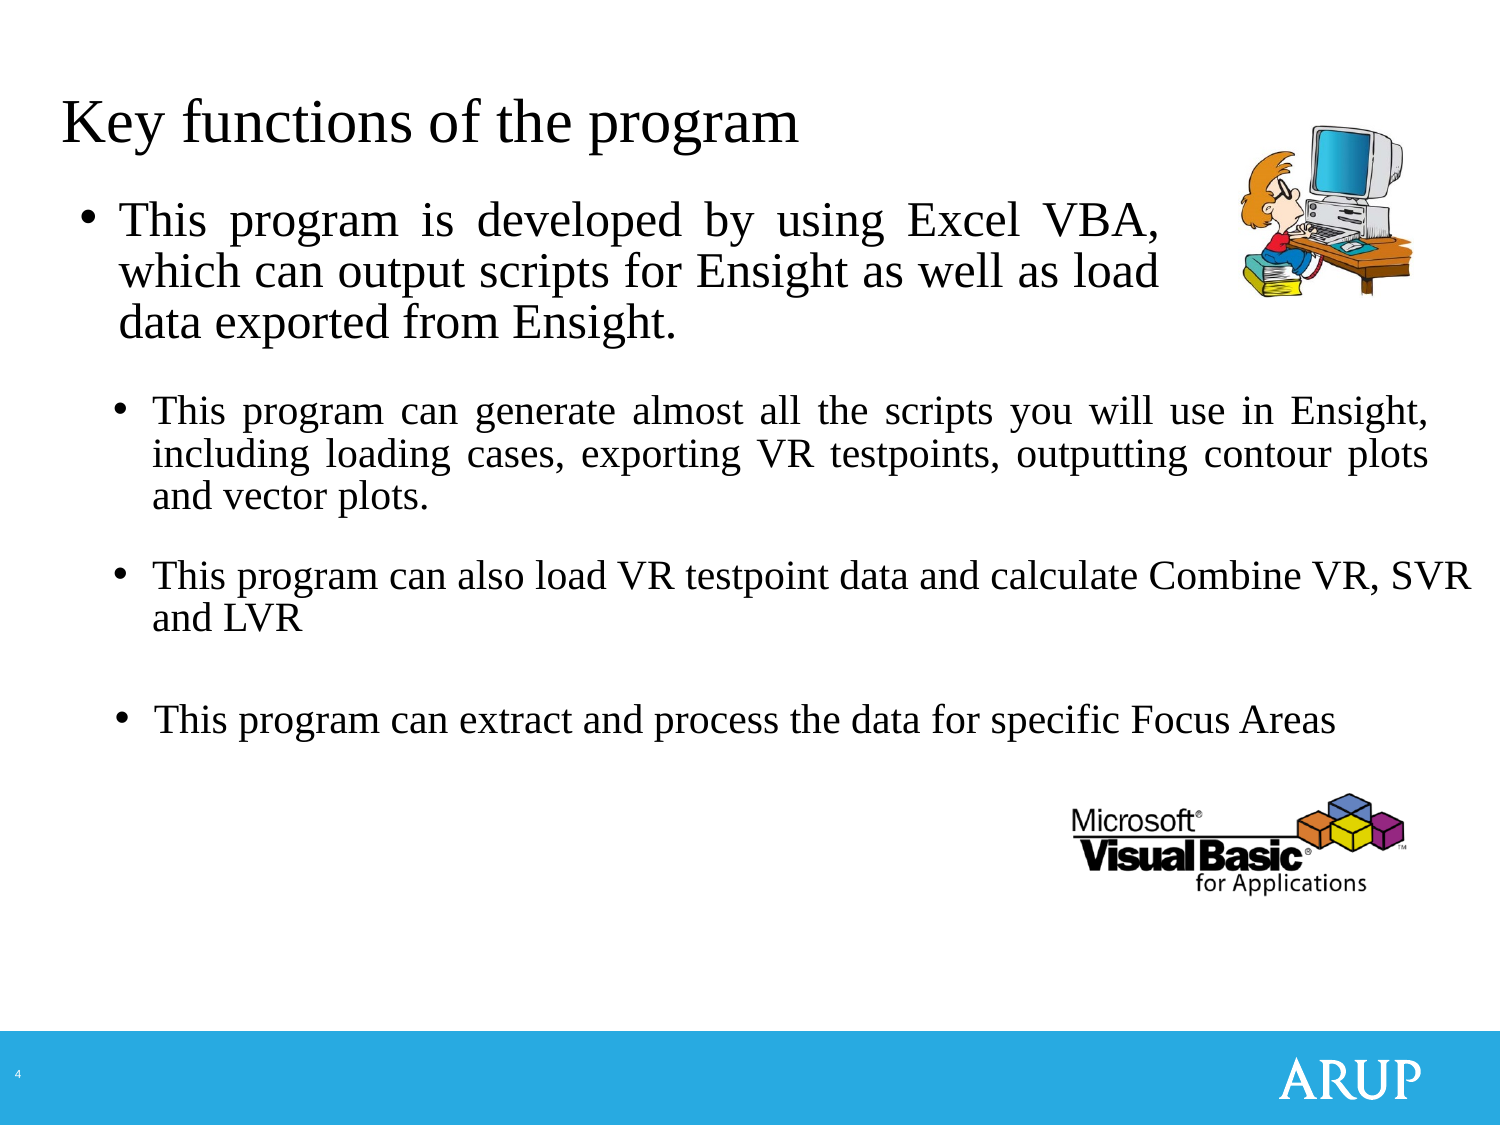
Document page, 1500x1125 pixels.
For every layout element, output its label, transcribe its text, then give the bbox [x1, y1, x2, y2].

picture [1238, 125, 1414, 298]
picture [1058, 775, 1419, 913]
text_box This program can extract and process the data for specific Focus Areas [100, 692, 1500, 735]
text_box This program can also load VR testpoint data and calculate Combine VR, SVR and LVR [98, 547, 1495, 593]
text_box This program is developed by using Excel VBA, which can output scripts for Ensight as well as load data exported from Ensight. [64, 188, 1176, 306]
text_box This program can generate almost all the scripts you will use in Ensight, including loading cases, exporting VR testpoints, outputting contour plots and vector plots. [98, 383, 1445, 454]
title Key functions of the program [46, 83, 1384, 162]
